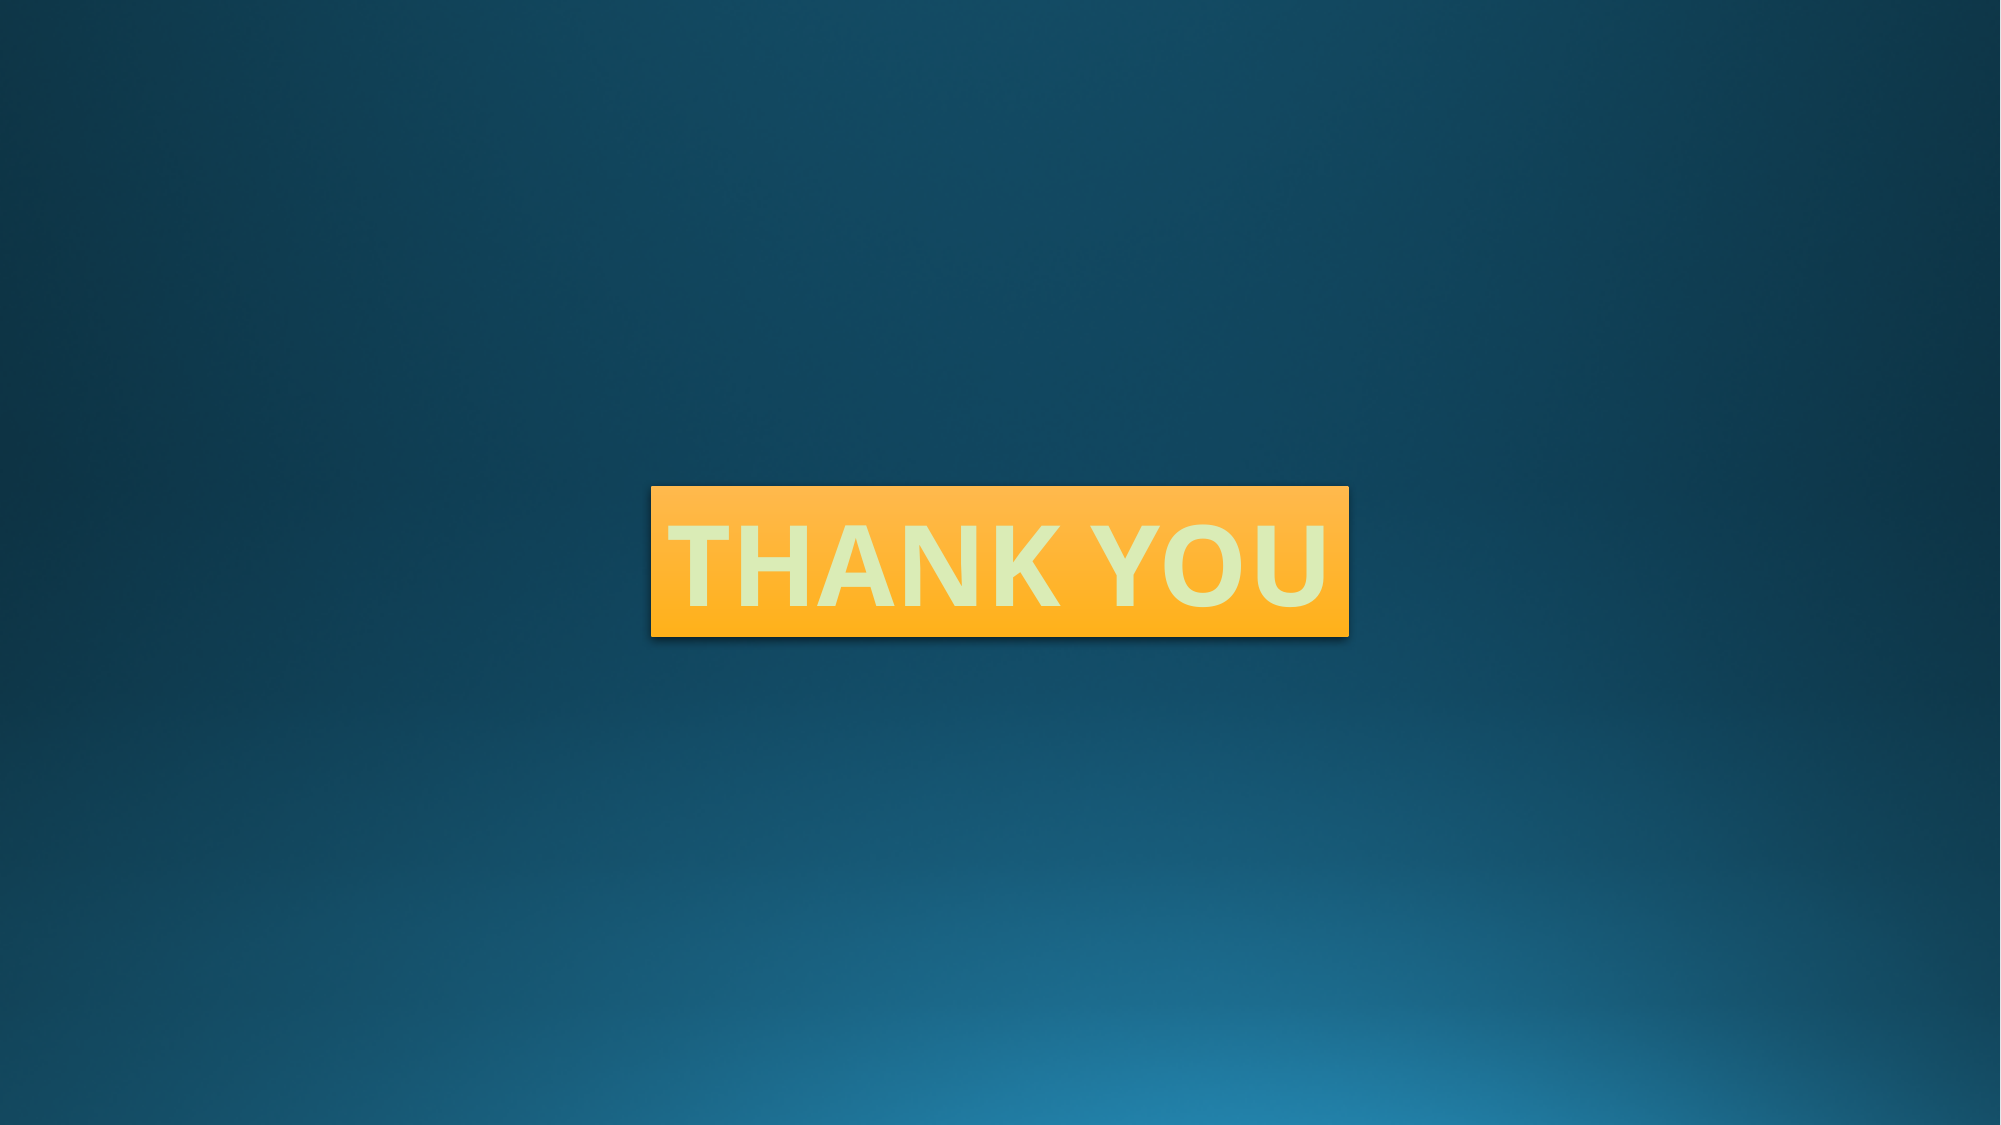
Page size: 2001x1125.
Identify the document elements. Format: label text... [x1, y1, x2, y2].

picture [0, 0, 2001, 1125]
text_box THANK YOU [651, 486, 1349, 637]
